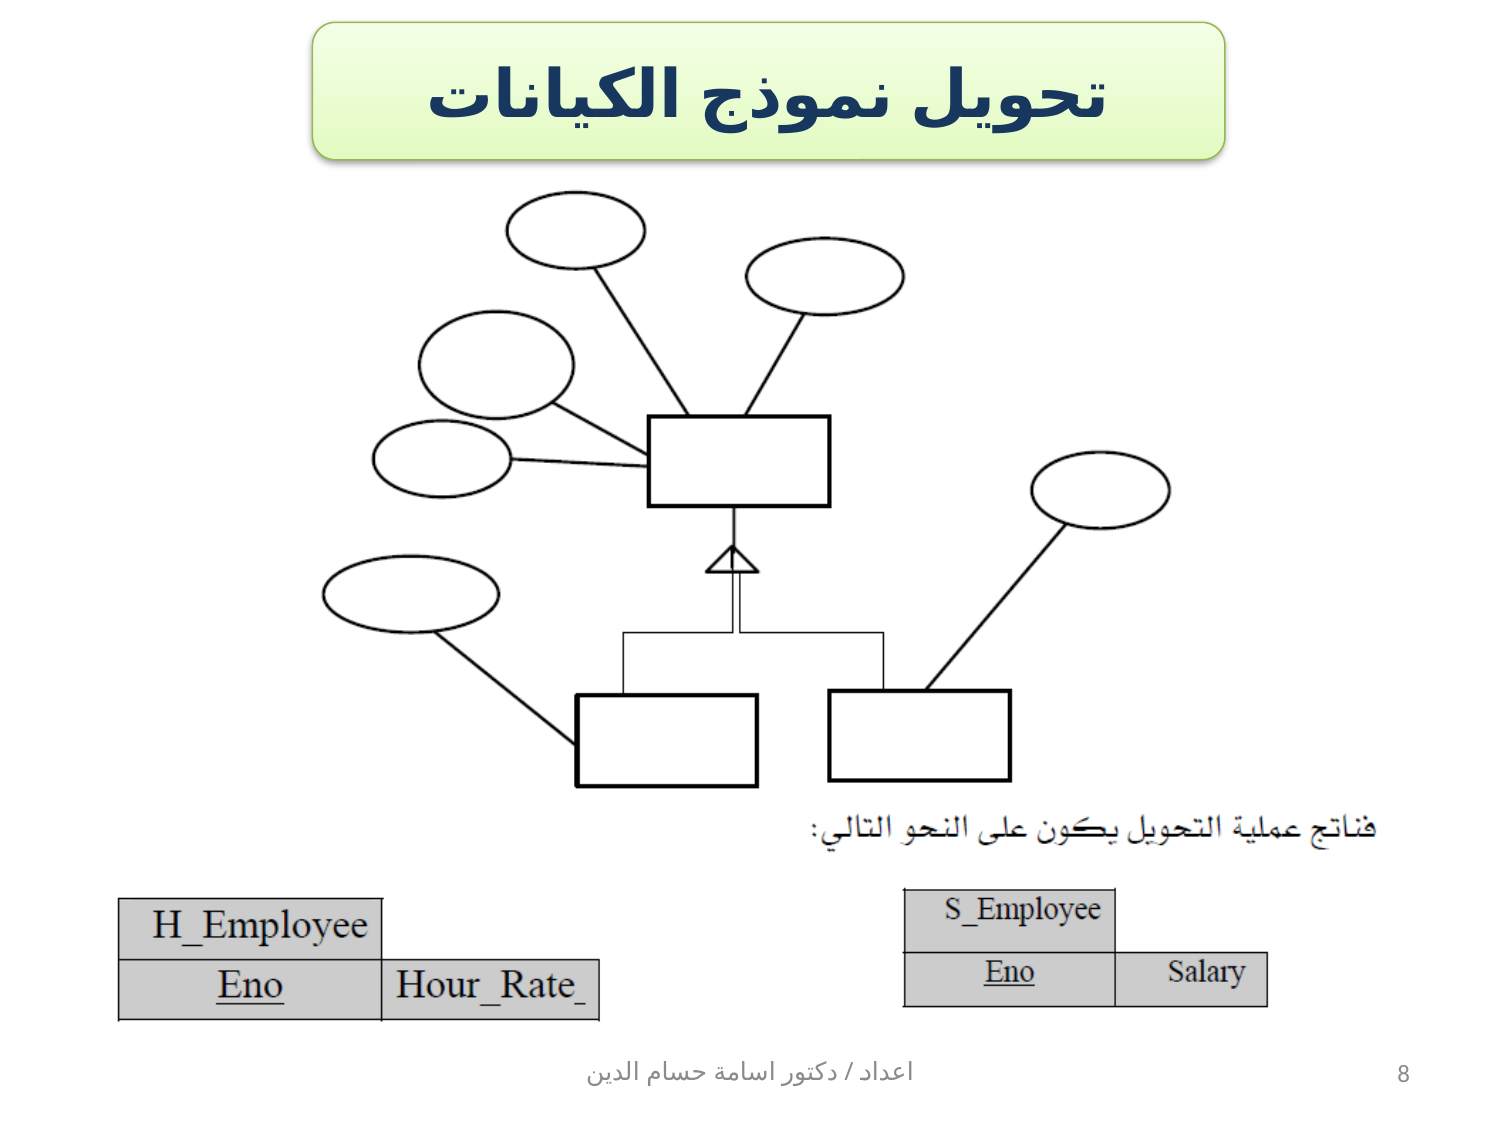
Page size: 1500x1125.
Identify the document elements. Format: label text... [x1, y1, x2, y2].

slide_number 8 [1074, 1042, 1425, 1103]
text_box تحويل نموذج الكيانات [311, 21, 1226, 161]
picture [110, 187, 1389, 1026]
footer اعداد / دكتور اسامة حسام الدين [512, 1042, 988, 1103]
